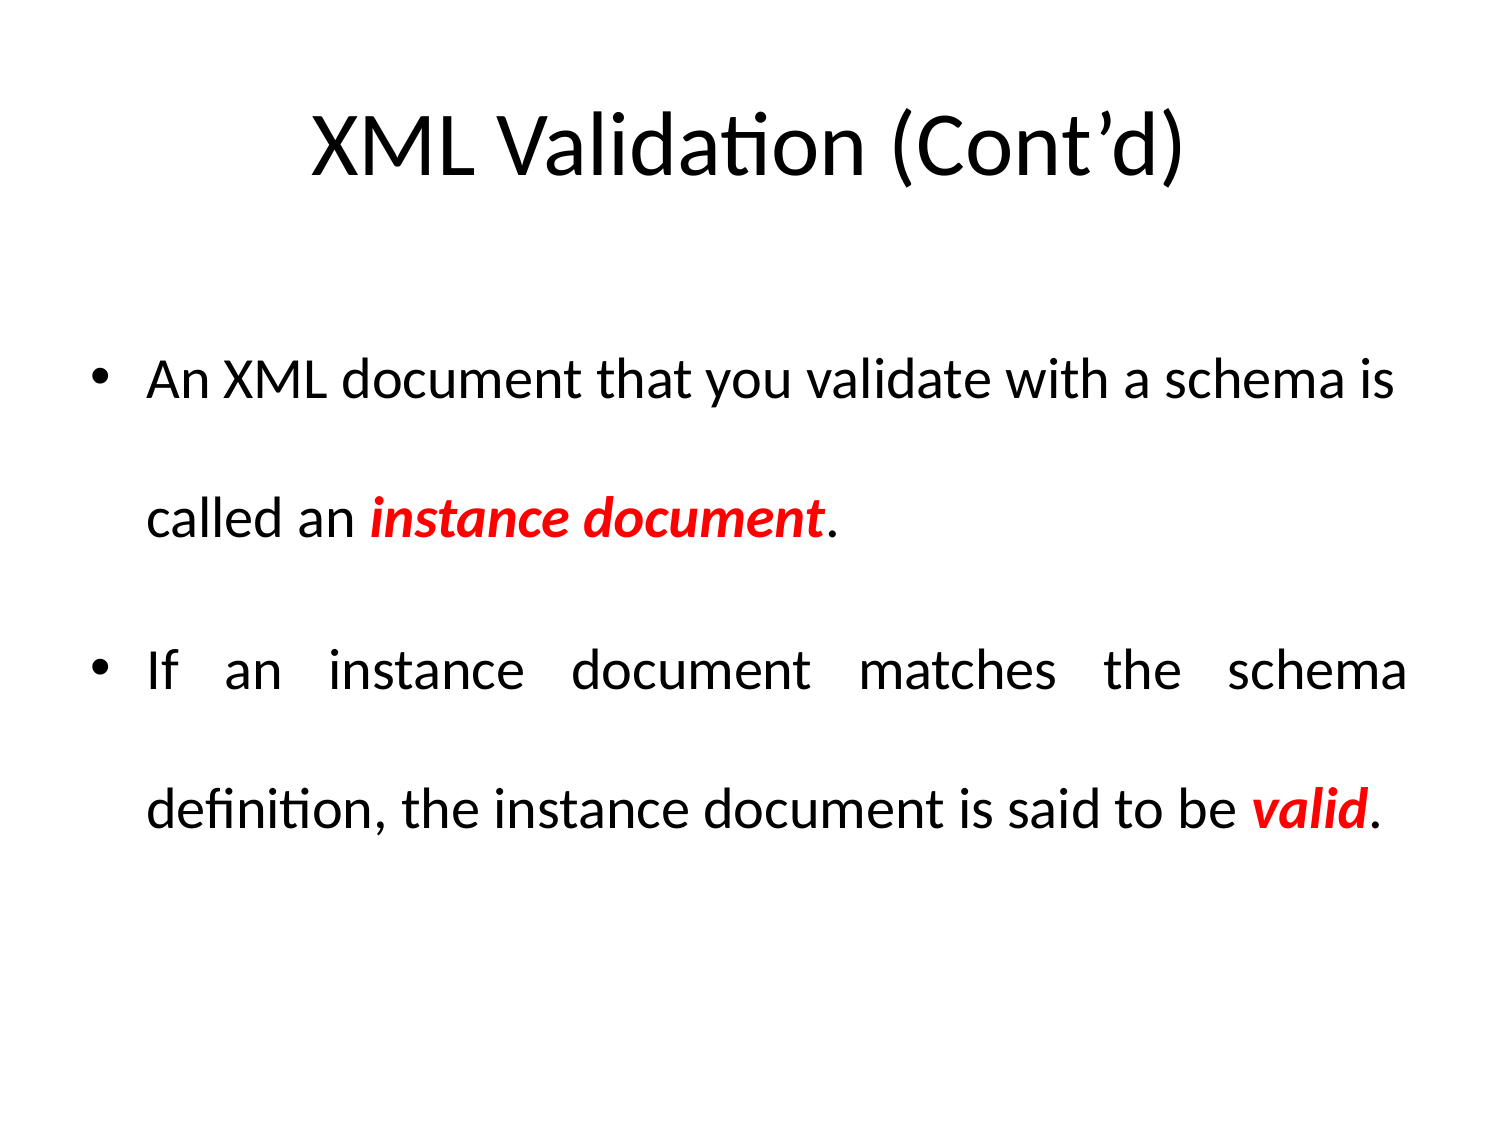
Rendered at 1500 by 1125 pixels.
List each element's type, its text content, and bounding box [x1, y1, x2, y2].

list An XML document that you validate with a schema is called an instance document. If an instance document matches the schema definition, the instance document is said to be valid. [75, 262, 1425, 1005]
title XML Validation (Cont’d) [75, 45, 1425, 233]
